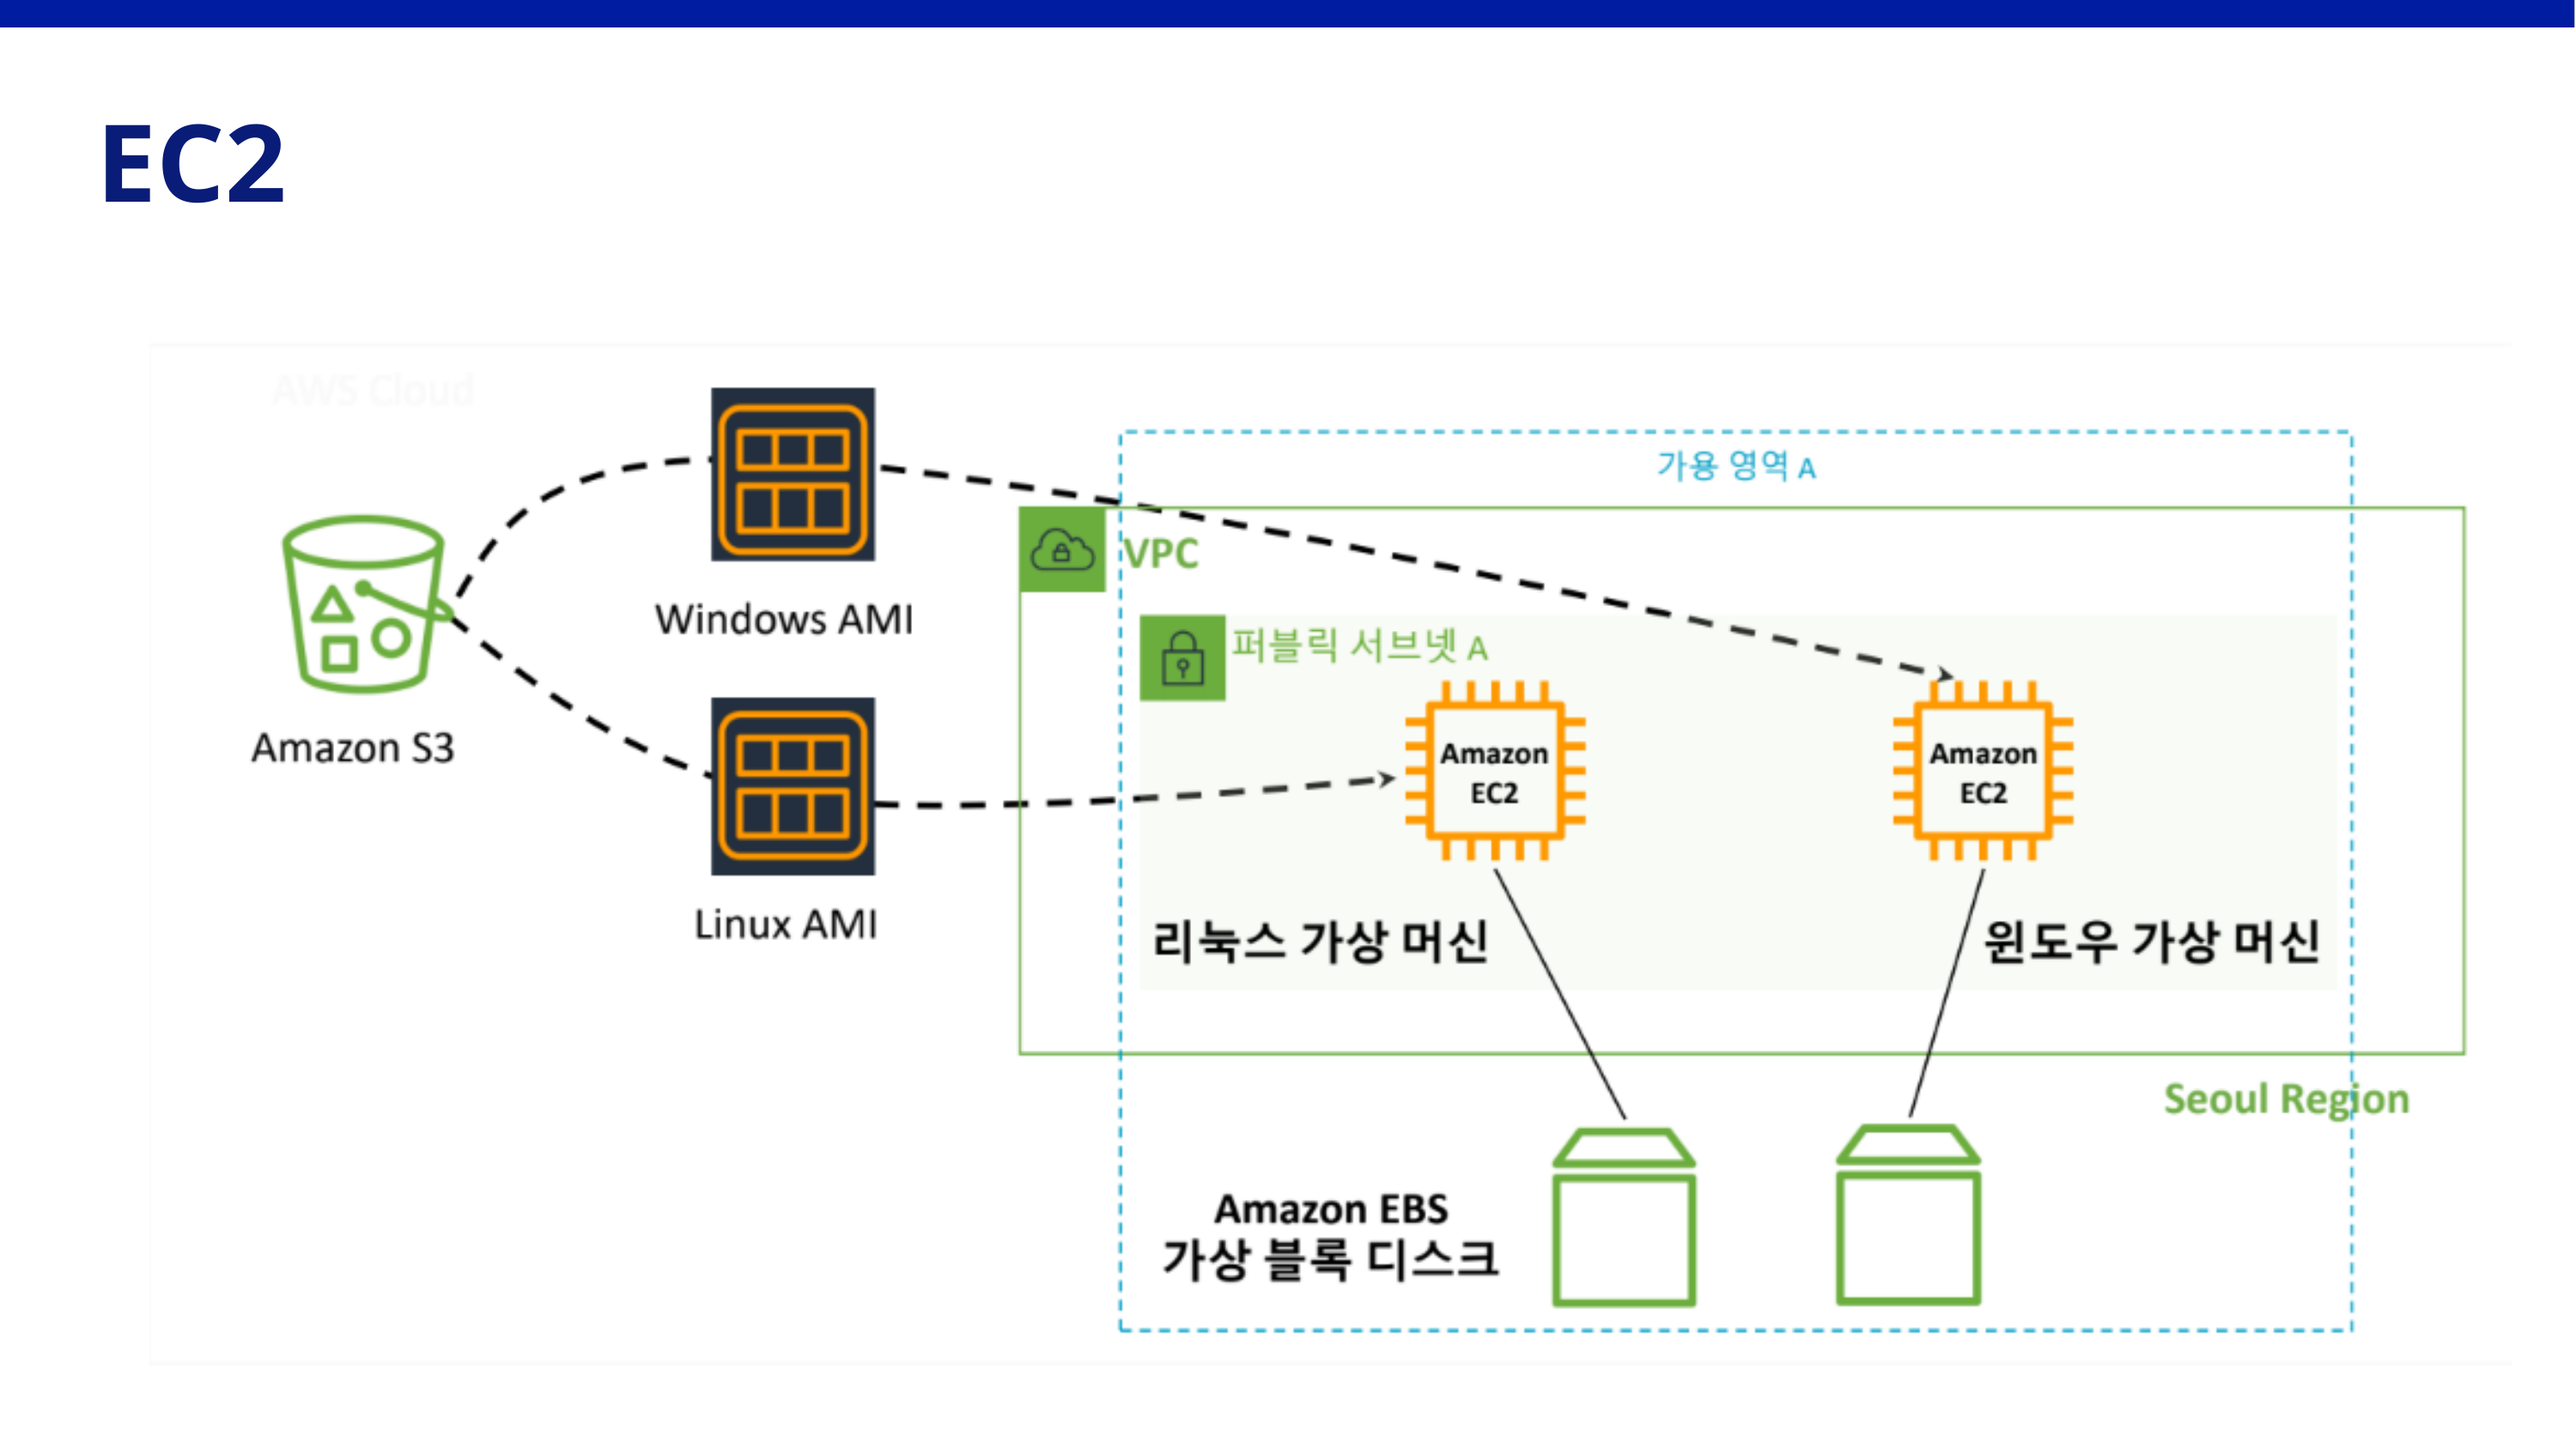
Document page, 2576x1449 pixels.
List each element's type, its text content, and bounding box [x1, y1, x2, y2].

text_box EC2 [96, 80, 1267, 219]
picture [149, 330, 2512, 1368]
picture [0, 0, 2576, 27]
